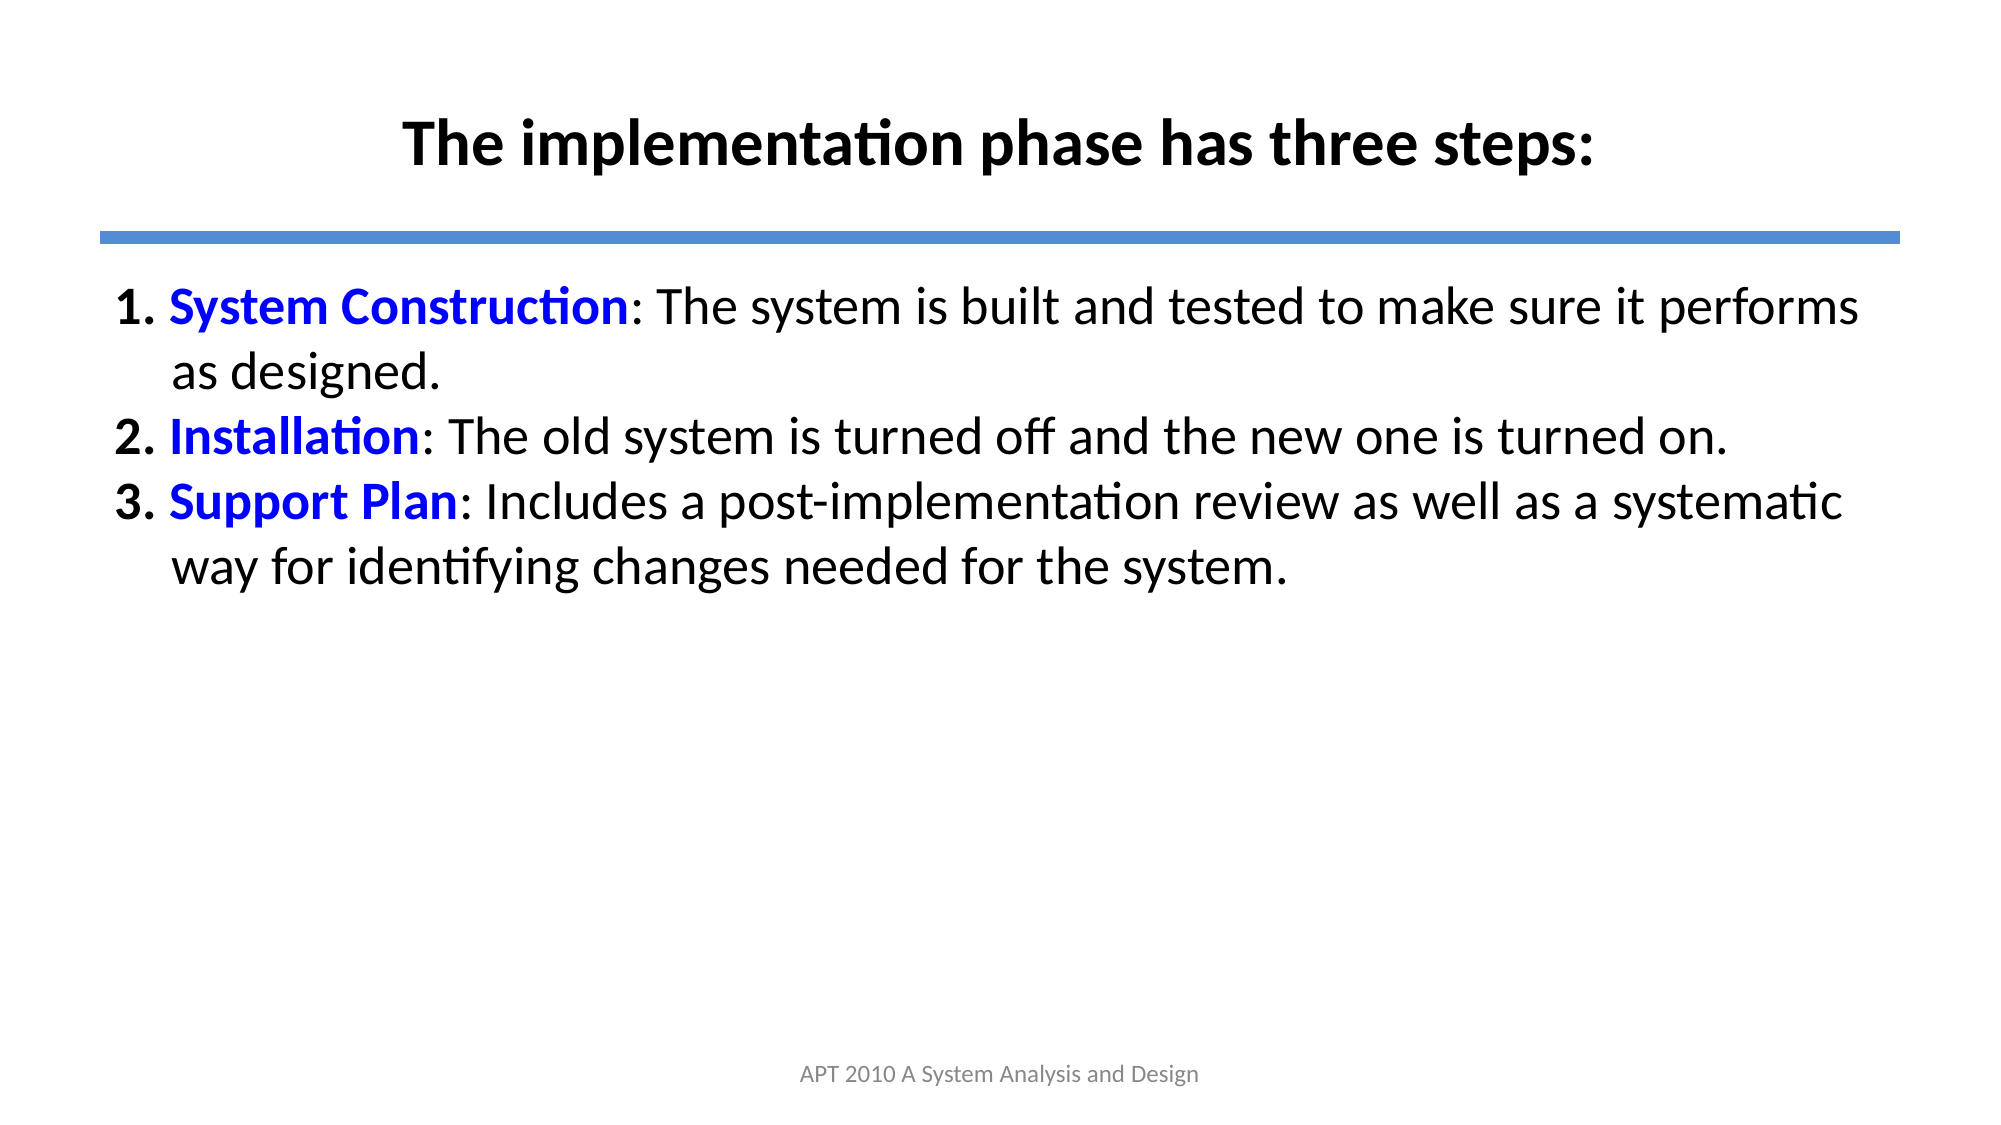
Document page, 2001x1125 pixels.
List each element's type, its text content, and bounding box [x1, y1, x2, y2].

title The implementation phase has three steps: [99, 45, 1900, 233]
footer APT 2010 A System Analysis and Design [683, 1042, 1317, 1103]
list 1. System Construction: The system is built and tested to make sure it performs as designed. 2. Installation: The old system is turned off and the new one is turned on. 3. Support Plan: Includes a post-implementation review as well as a systematic way for identifying changes needed for the system. [99, 262, 1900, 1005]
